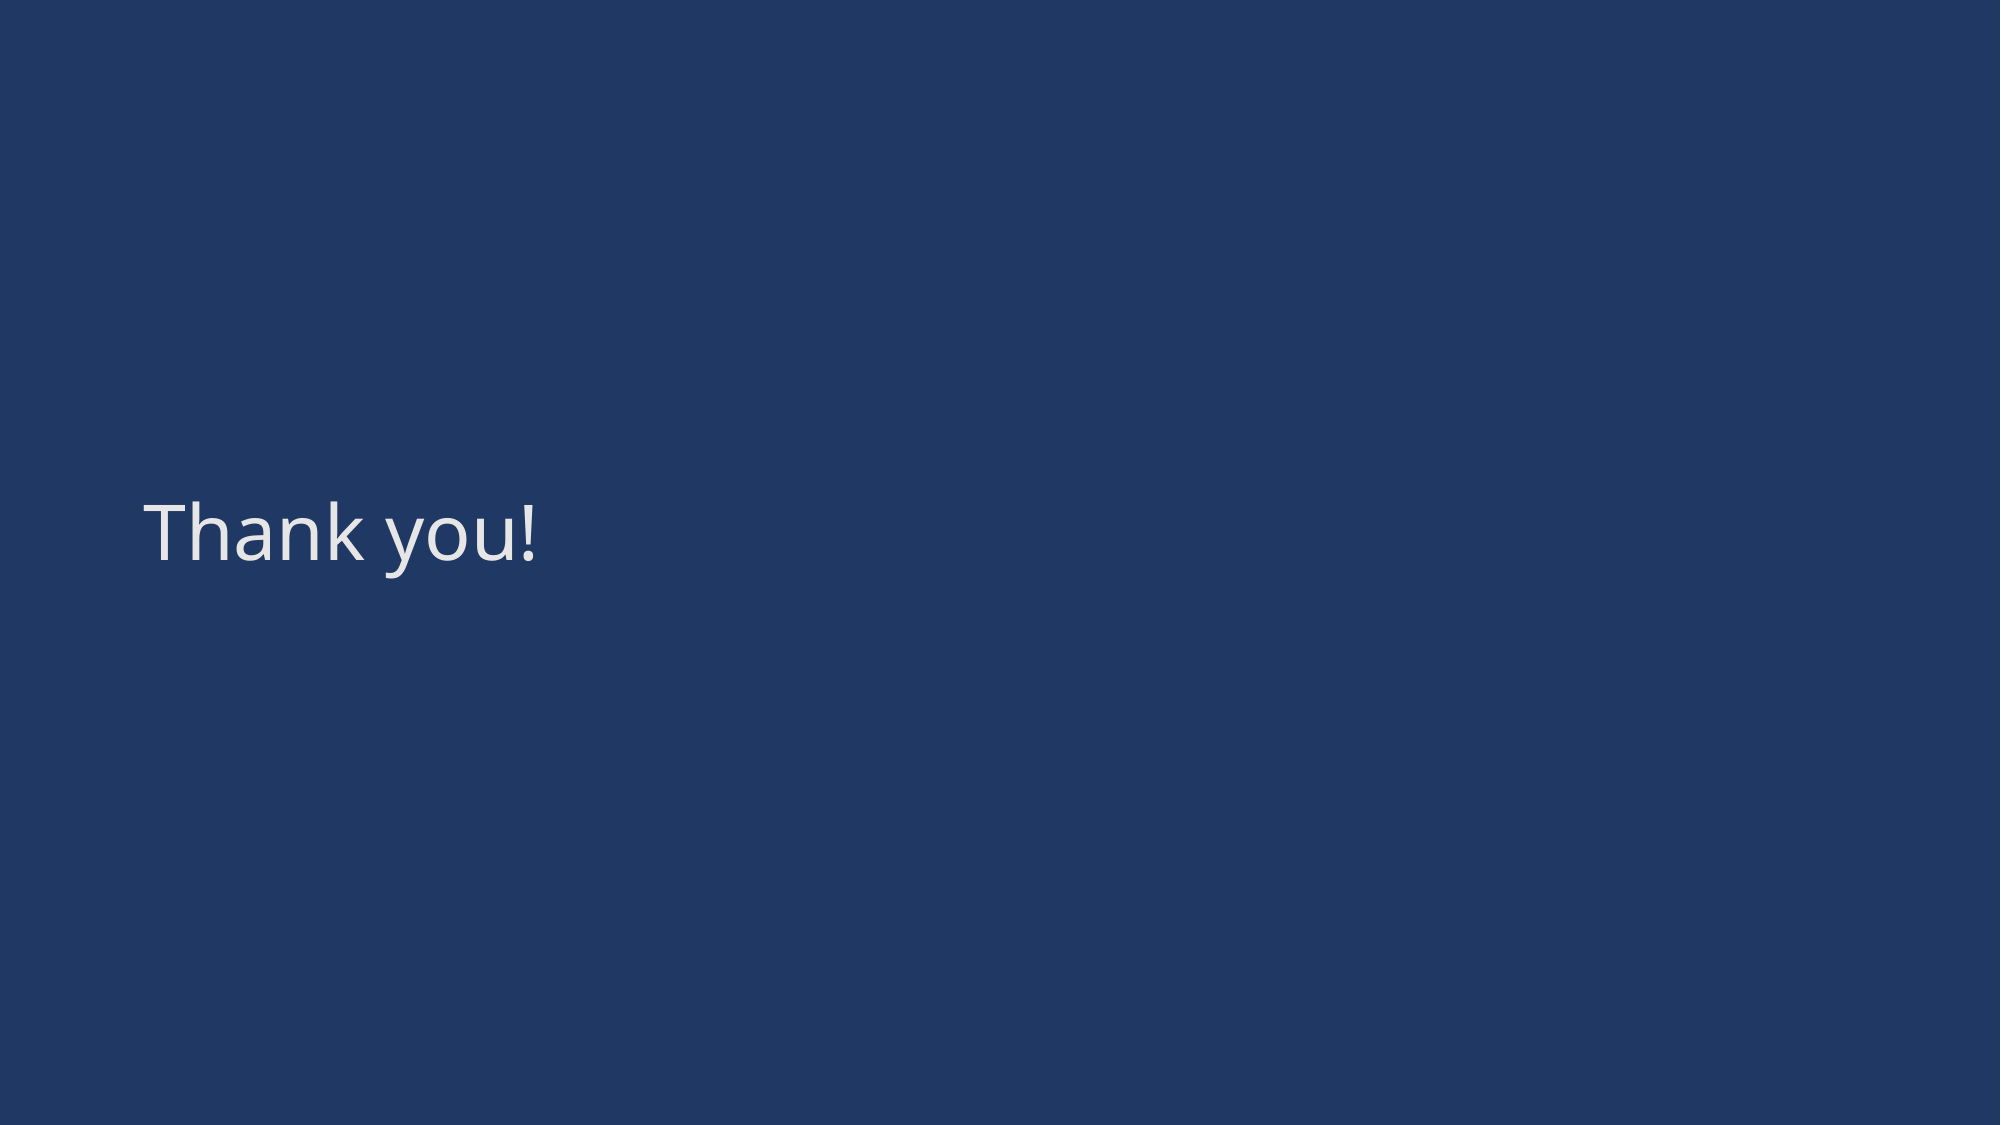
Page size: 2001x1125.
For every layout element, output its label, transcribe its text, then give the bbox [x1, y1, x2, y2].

text_box Thank you! [135, 475, 704, 584]
